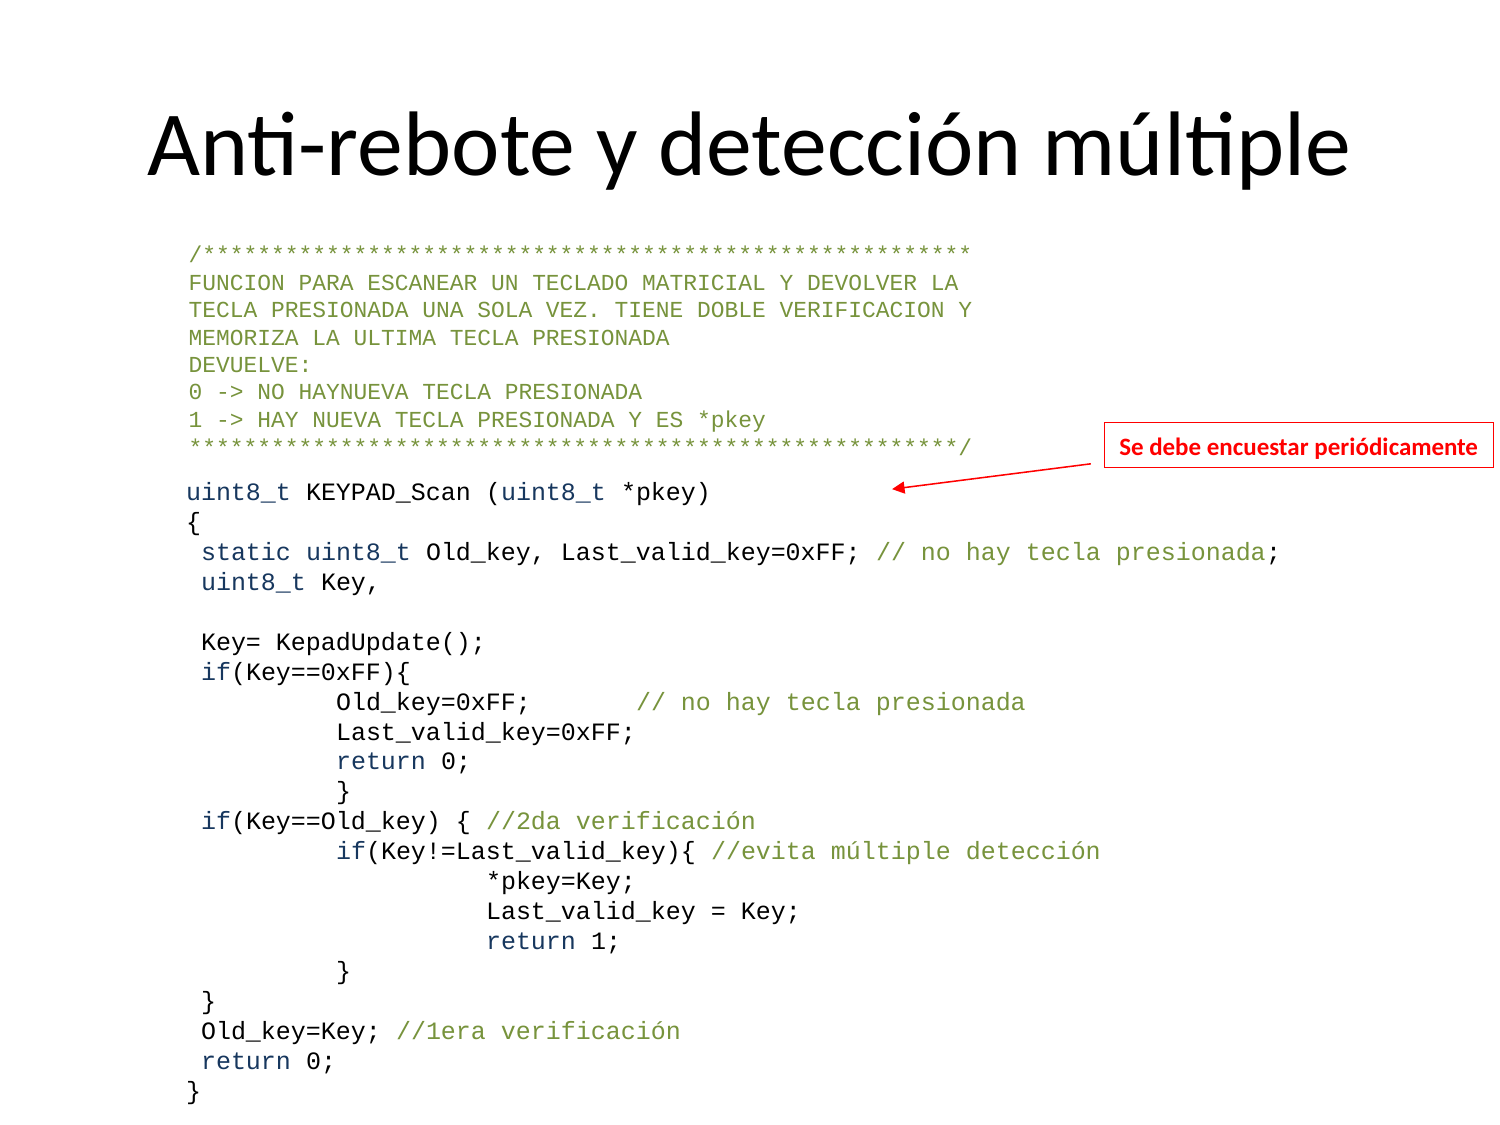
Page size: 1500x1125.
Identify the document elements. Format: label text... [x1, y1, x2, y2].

text_box /******************************************************** FUNCION PARA ESCANEAR UN TECLADO MATRICIAL Y DEVOLVER LA TECLA PRESIONADA UNA SOLA VEZ. TIENE DOBLE VERIFICACION Y MEMORIZA LA ULTIMA TECLA PRESIONADA DEVUELVE: 0 -> NO HAYNUEVA TECLA PRESIONADA 1 -> HAY NUEVA TECLA PRESIONADA Y ES *pkey ********************************************************/ [173, 232, 1425, 468]
title Anti-rebote y detección múltiple [75, 45, 1425, 233]
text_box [891, 463, 1092, 490]
text_box uint8_t KEYPAD_Scan (uint8_t *pkey) { static uint8_t Old_key, Last_valid_key=0xFF; // no hay tecla presionada; uint8_t Key, Key= KepadUpdate(); if(Key==0xFF){ Old_key=0xFF; // no hay tecla presionada Last_valid_key=0xFF; return 0; } if(Key==Old_key) { //2da verificación if(Key!=Last_valid_key){ //evita múltiple detección *pkey=Key; Last_valid_key = Key; return 1; } } Old_key=Key; //1era verificación return 0; } [171, 468, 1425, 1112]
text_box Se debe encuestar periódicamente [1104, 422, 1494, 468]
